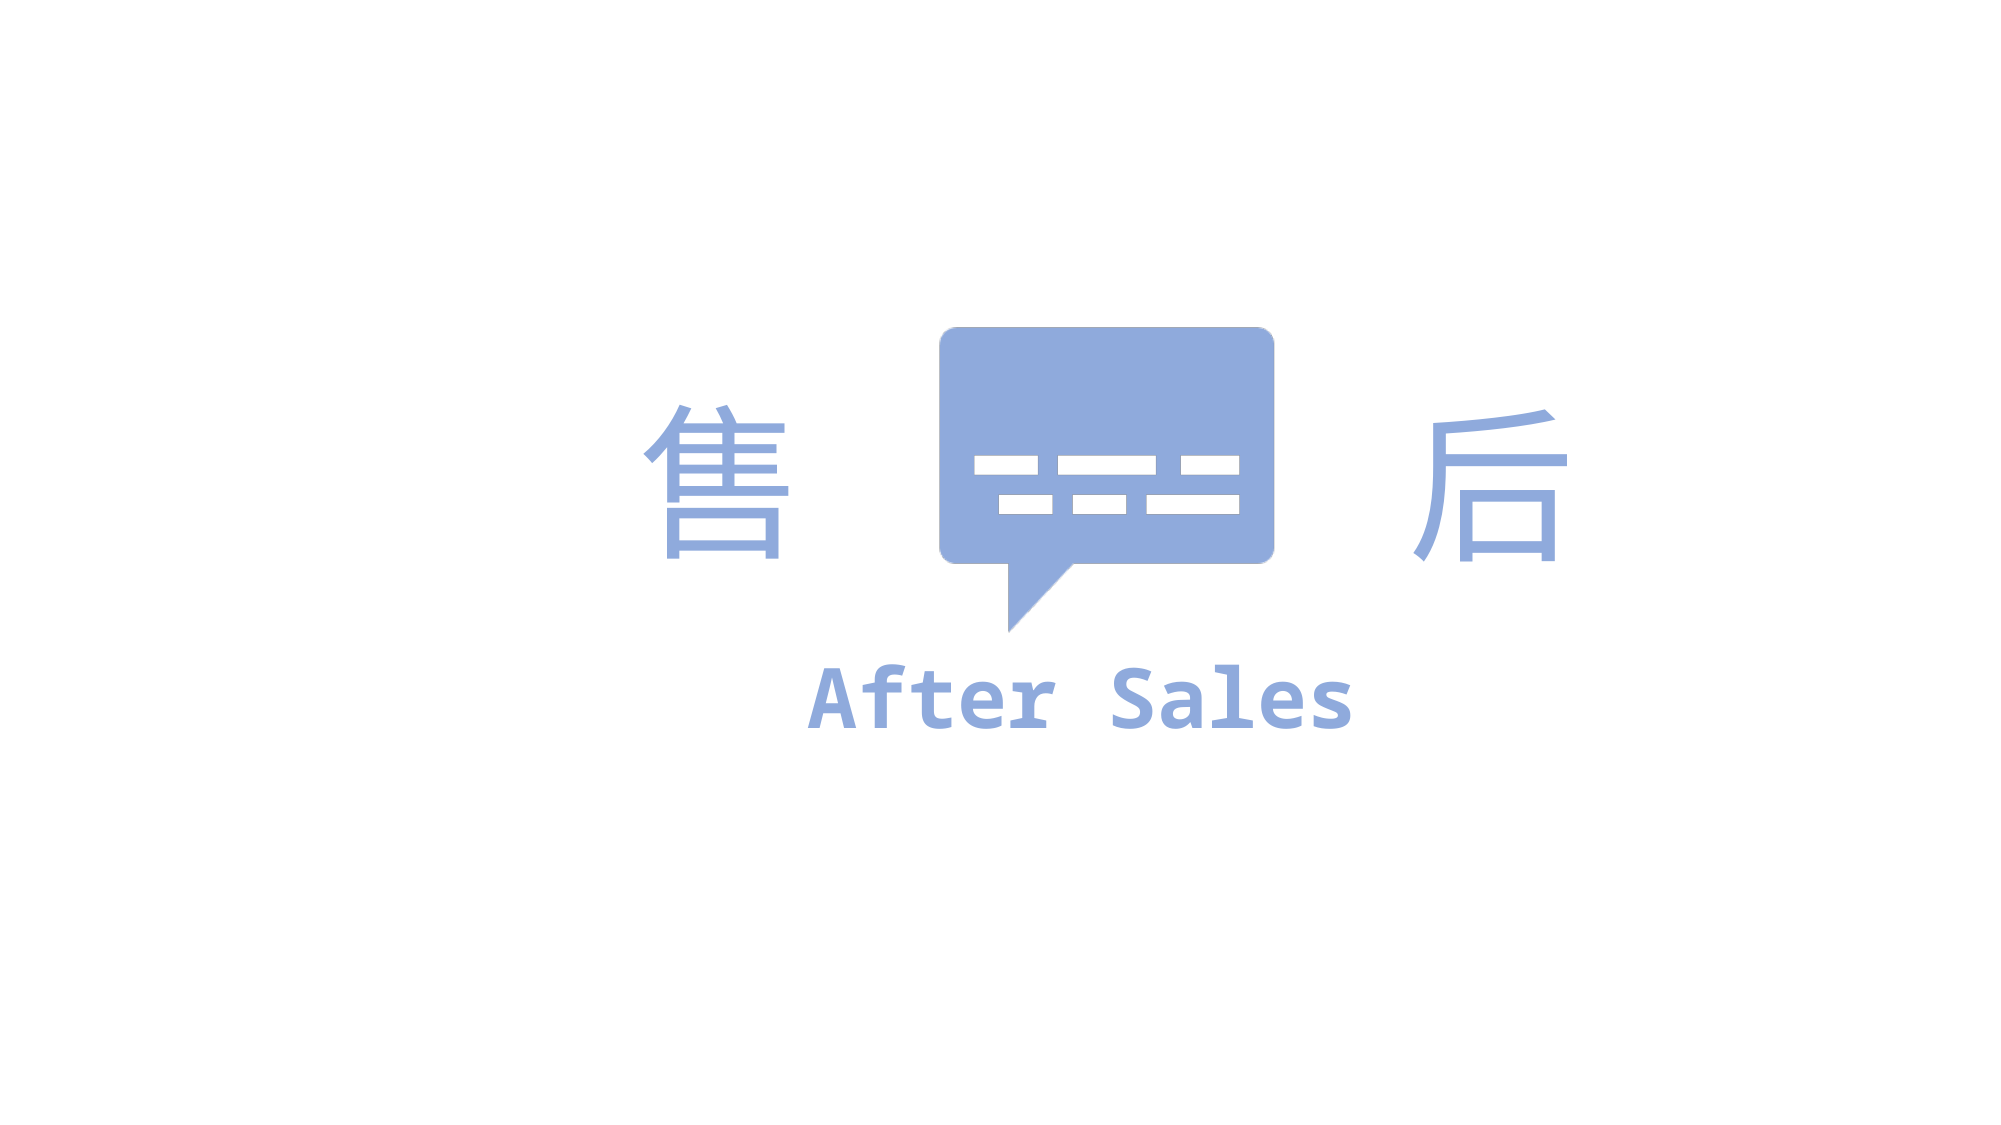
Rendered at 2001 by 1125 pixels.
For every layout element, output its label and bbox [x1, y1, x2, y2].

text_box [422, 209, 1740, 808]
